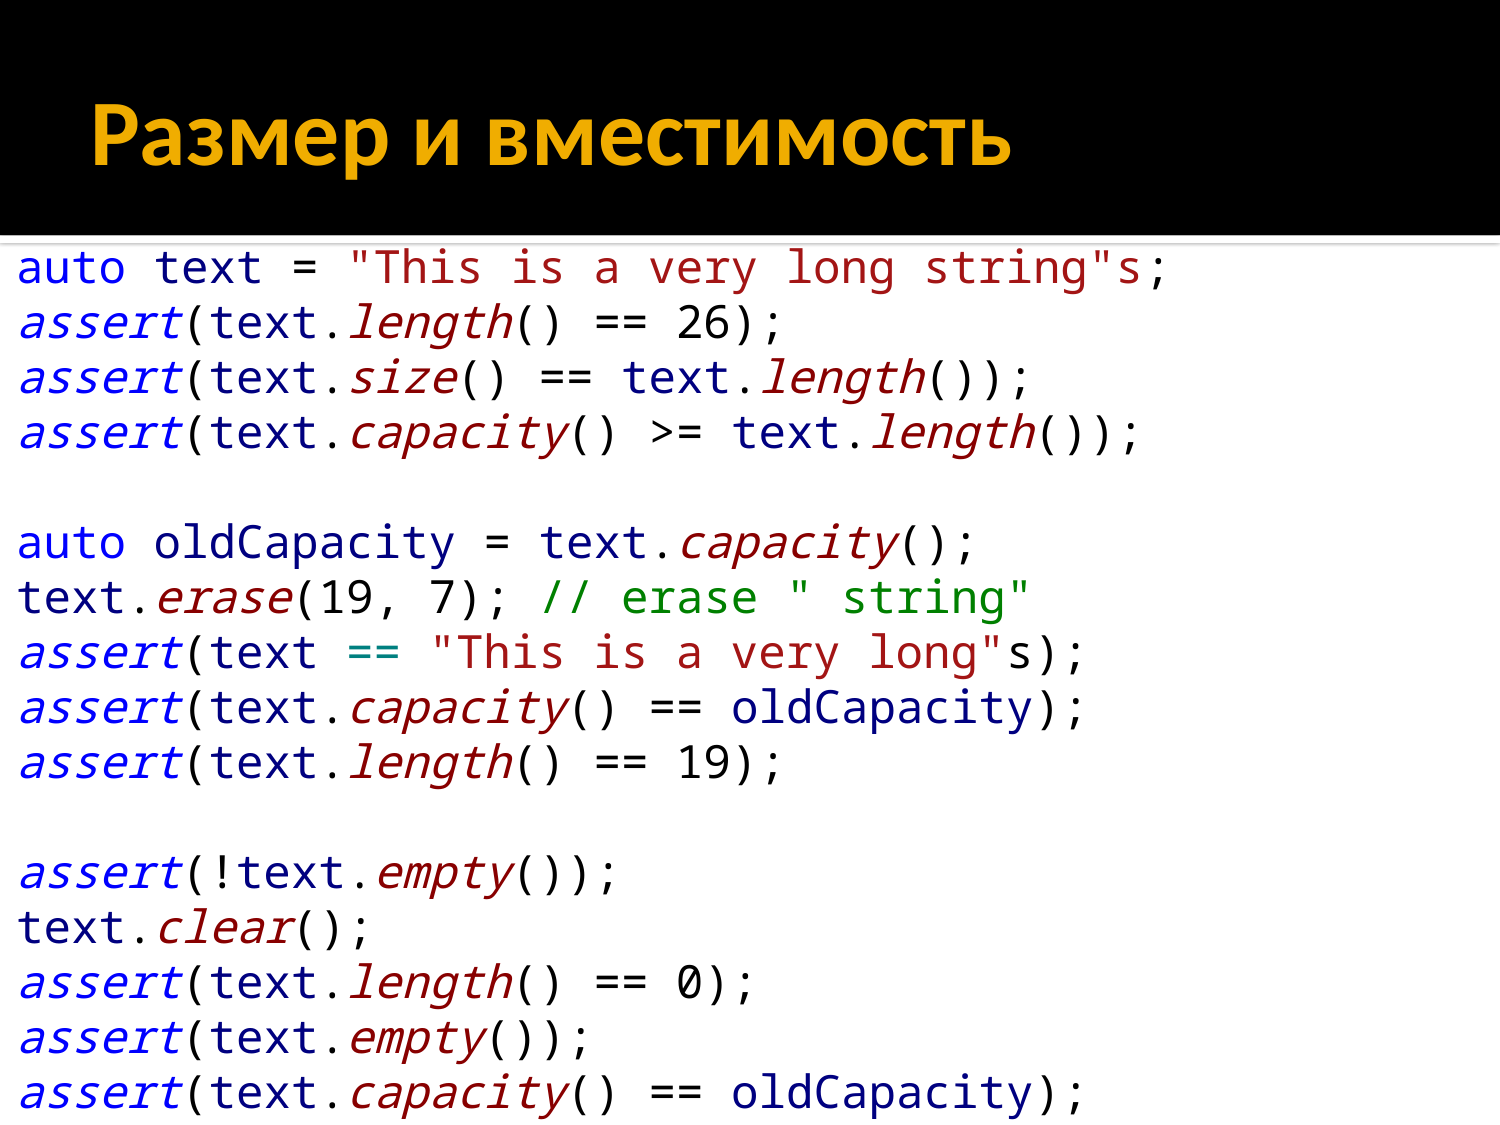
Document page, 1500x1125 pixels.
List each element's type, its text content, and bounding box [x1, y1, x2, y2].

text_box auto text = "This is a very long string"s; assert(text.length() == 26); assert(text.size() == text.length()); assert(text.capacity() >= text.length()); auto oldCapacity = text.capacity(); text.erase(19, 7); // erase " string" assert(text == "This is a very long"s); assert(text.capacity() == oldCapacity); assert(text.length() == 19); assert(!text.empty()); text.clear(); assert(text.length() == 0); assert(text.empty()); assert(text.capacity() == oldCapacity); [1, 230, 1466, 1125]
title Размер и вместимость [75, 24, 1425, 230]
